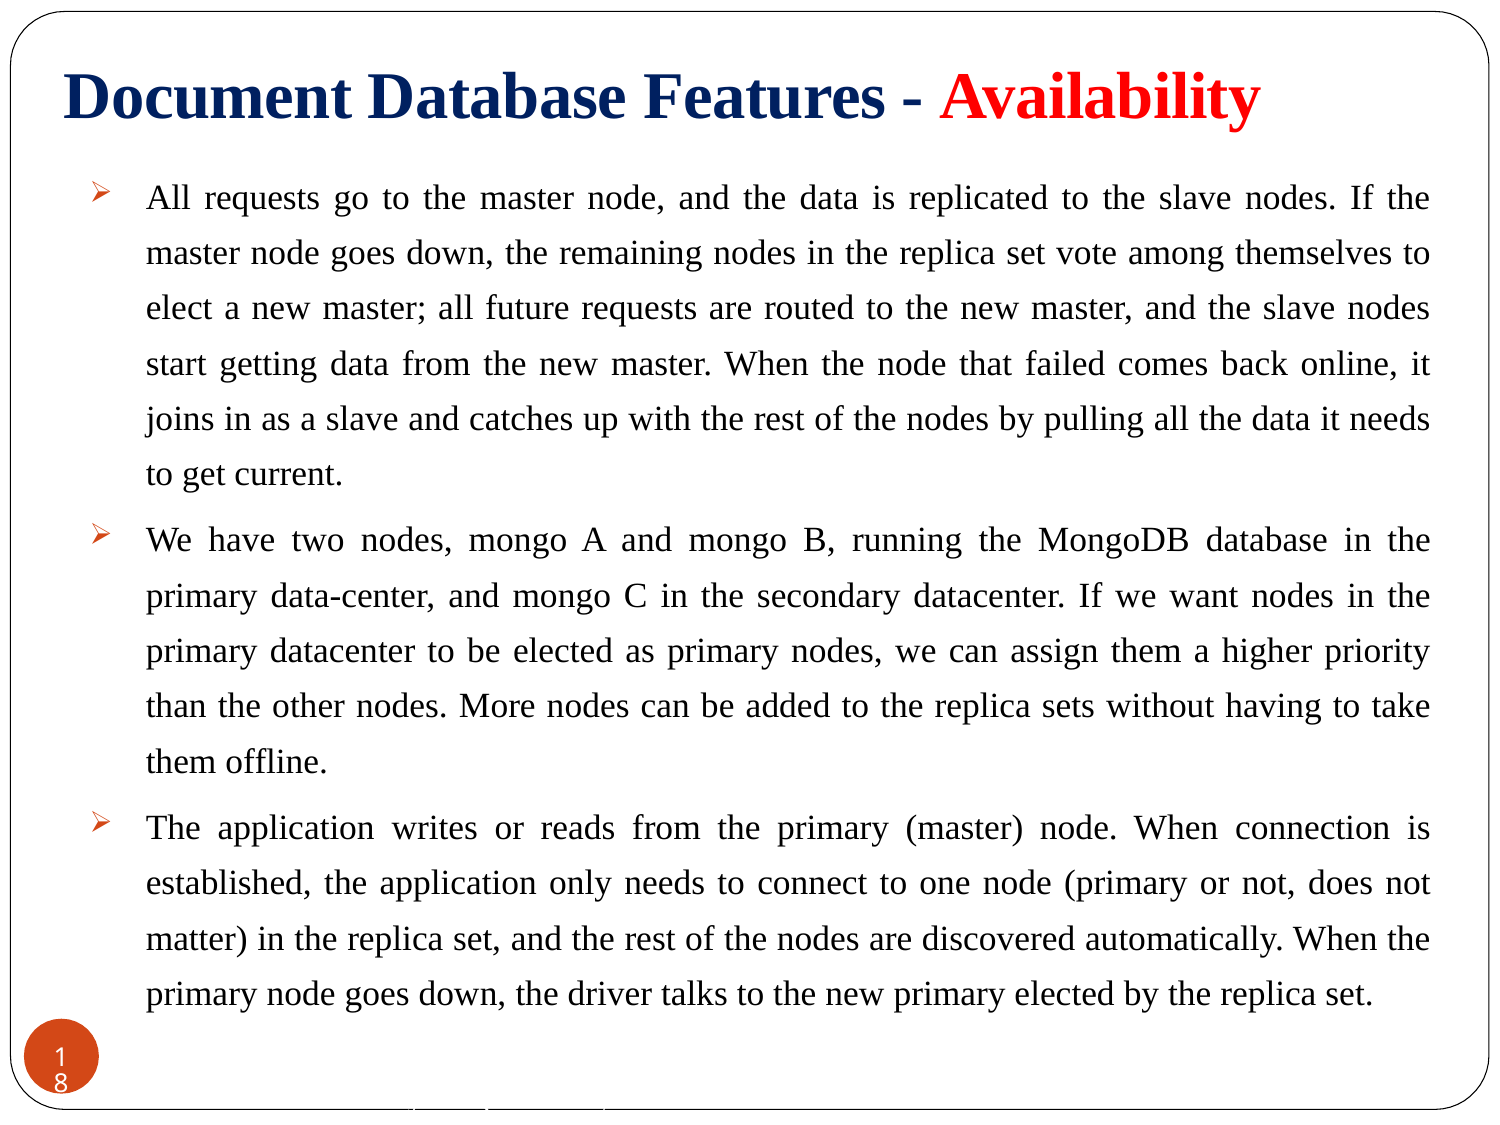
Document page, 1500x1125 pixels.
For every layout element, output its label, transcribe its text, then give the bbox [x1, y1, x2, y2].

text_box [23, 1018, 99, 1094]
title Document Database Features - Availability [61, 50, 1479, 240]
text_box [47, 1040, 76, 1076]
text_box All requests go to the master node, and the data is replicated to the slave nodes. If the master node goes down, the remaining nodes in the replica set vote among themselves to elect a new master; all future requests are routed to the new master, and the slave nodes start getting data from the new master. When the node that failed comes back online, it joins in as a slave and catches up with the rest of the nodes by pulling all the data it needs to get current. We have two nodes, mongo A and mongo B, running the MongoDB database in the primary data-center, and mongo C in the secondary datacenter. If we want nodes in the primary datacenter to be elected as primary nodes, we can assign them a higher priority than the other nodes. More nodes can be added to the replica sets without having to take them offline. The application writes or reads from the primary (master) node. When connection is established, the application only needs to connect to one node (primary or not, does not matter) in the replica set, and the rest of the nodes are discovered automatically. When the primary node goes down, the driver talks to the new primary elected by the replica set. [87, 149, 1432, 1013]
footer CREDITS: Jimmy Lin (University of Maryland) [187, 1081, 718, 1125]
